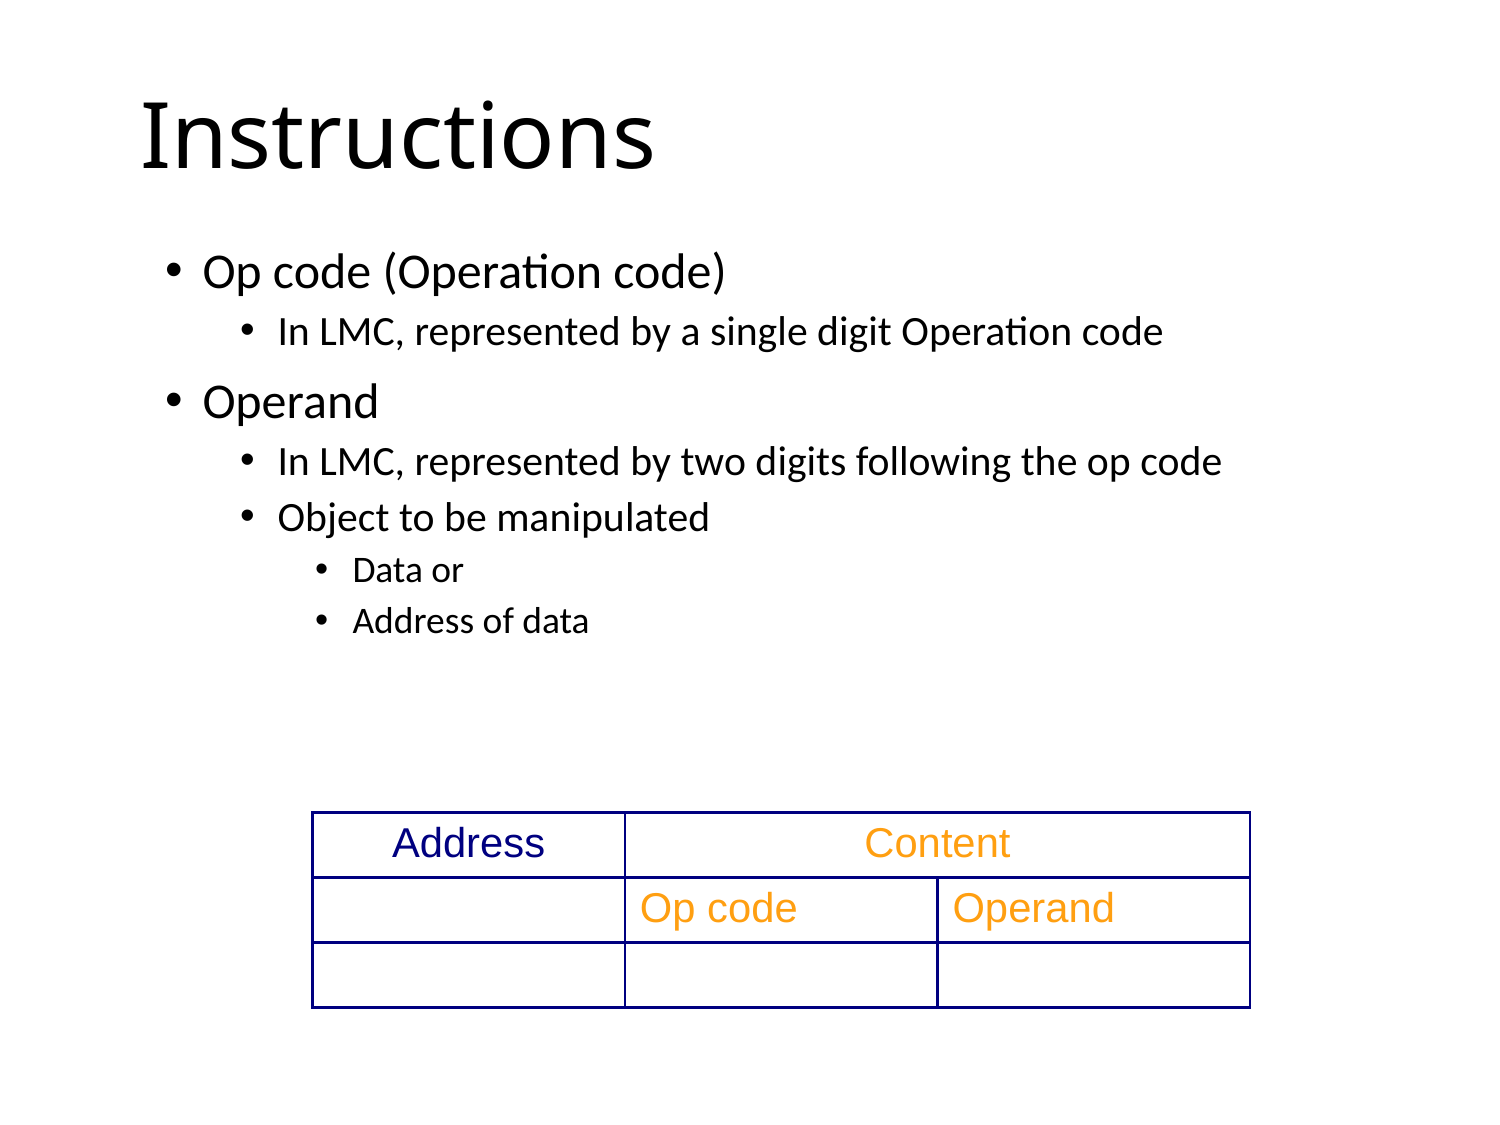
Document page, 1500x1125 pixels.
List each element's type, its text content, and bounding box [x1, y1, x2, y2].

table_cell [314, 944, 624, 1006]
title Instructions [125, 45, 1425, 233]
table_cell [939, 944, 1249, 1006]
table_header Address [314, 814, 624, 876]
list Op code (Operation code) In LMC, represented by a single digit Operation code Operand In LMC, represented by two digits following the op code Object to be manipulated Data or Address of data [150, 237, 1413, 980]
table_cell [626, 944, 936, 1006]
table_header Content [626, 814, 1249, 876]
table_cell Operand [939, 879, 1249, 941]
table_cell [314, 879, 624, 941]
table_cell Op code [626, 879, 936, 941]
